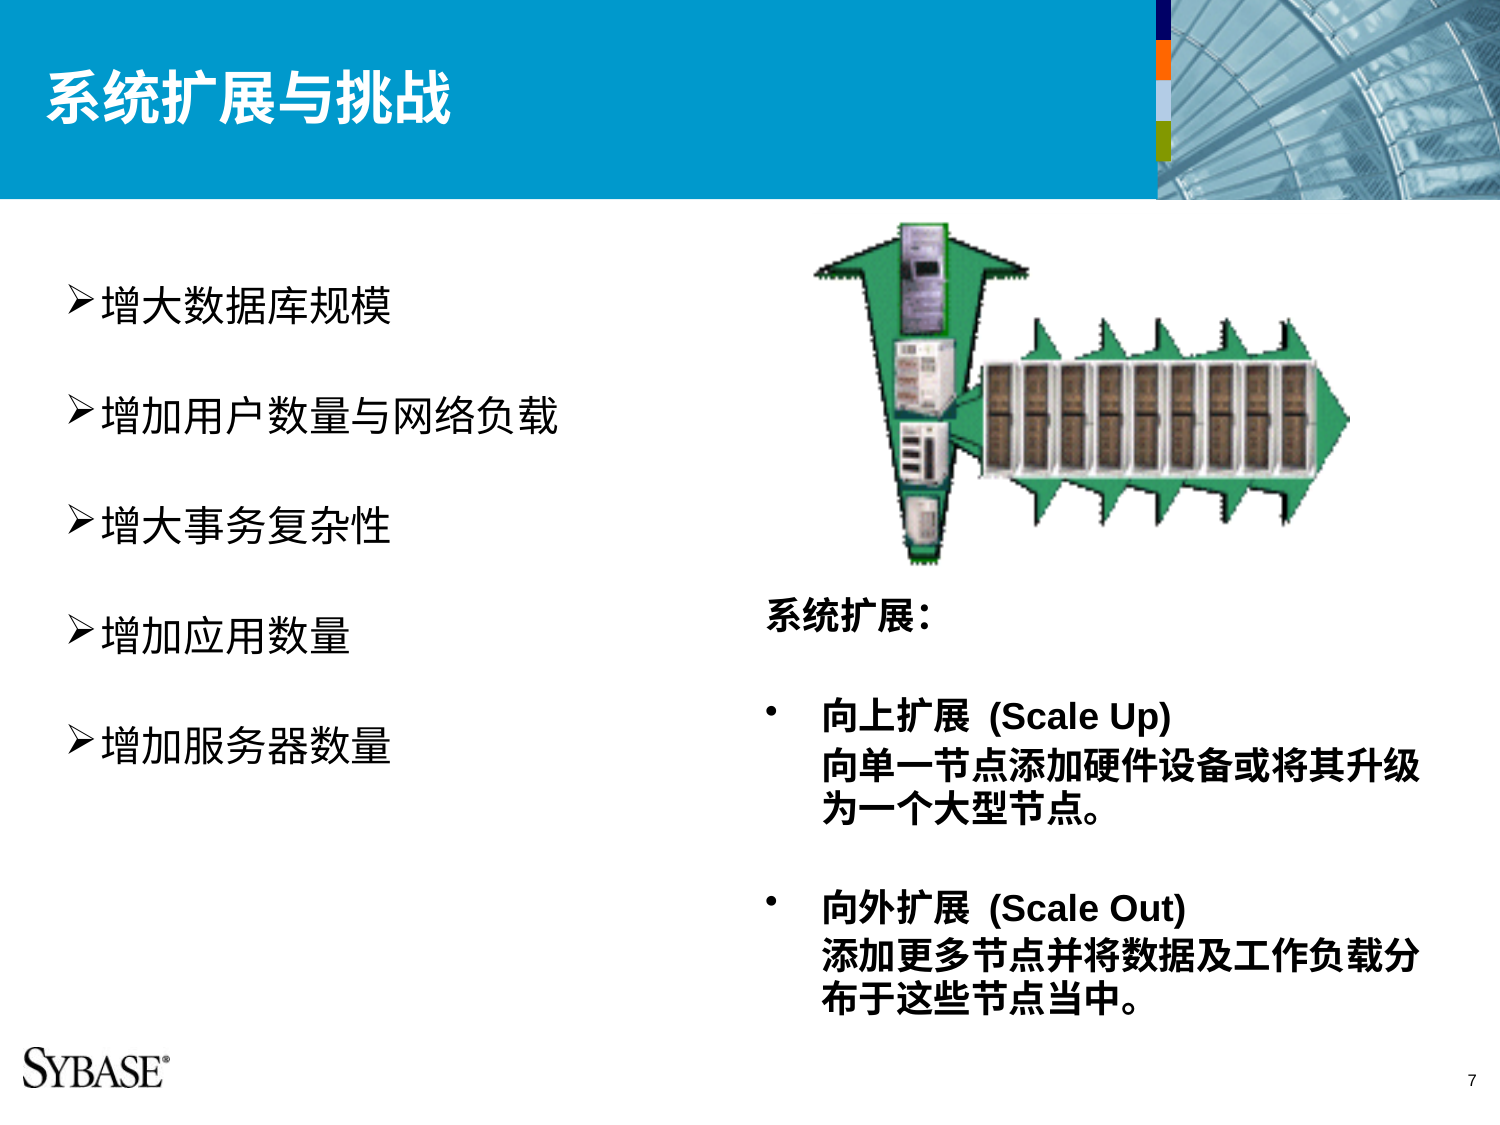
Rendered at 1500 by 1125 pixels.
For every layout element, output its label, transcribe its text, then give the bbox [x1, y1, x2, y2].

picture [1158, 0, 1500, 200]
text_box 增大数据库规模 增加用户数量与网络负载 增大事务复杂性 增加应用数量 增加服务器数量 [49, 212, 738, 828]
picture [812, 212, 1351, 576]
picture [23, 1047, 170, 1088]
list 系统扩展： 向上扩展 (Scale Up) 向单一节点添加硬件设备或将其升级为一个大型节点。 向外扩展 (Scale Out) 添加更多节点并将数据及工作负载分布于这些节点当中。 [749, 587, 1451, 1063]
title 系统扩展与挑战 [28, 1, 1141, 190]
